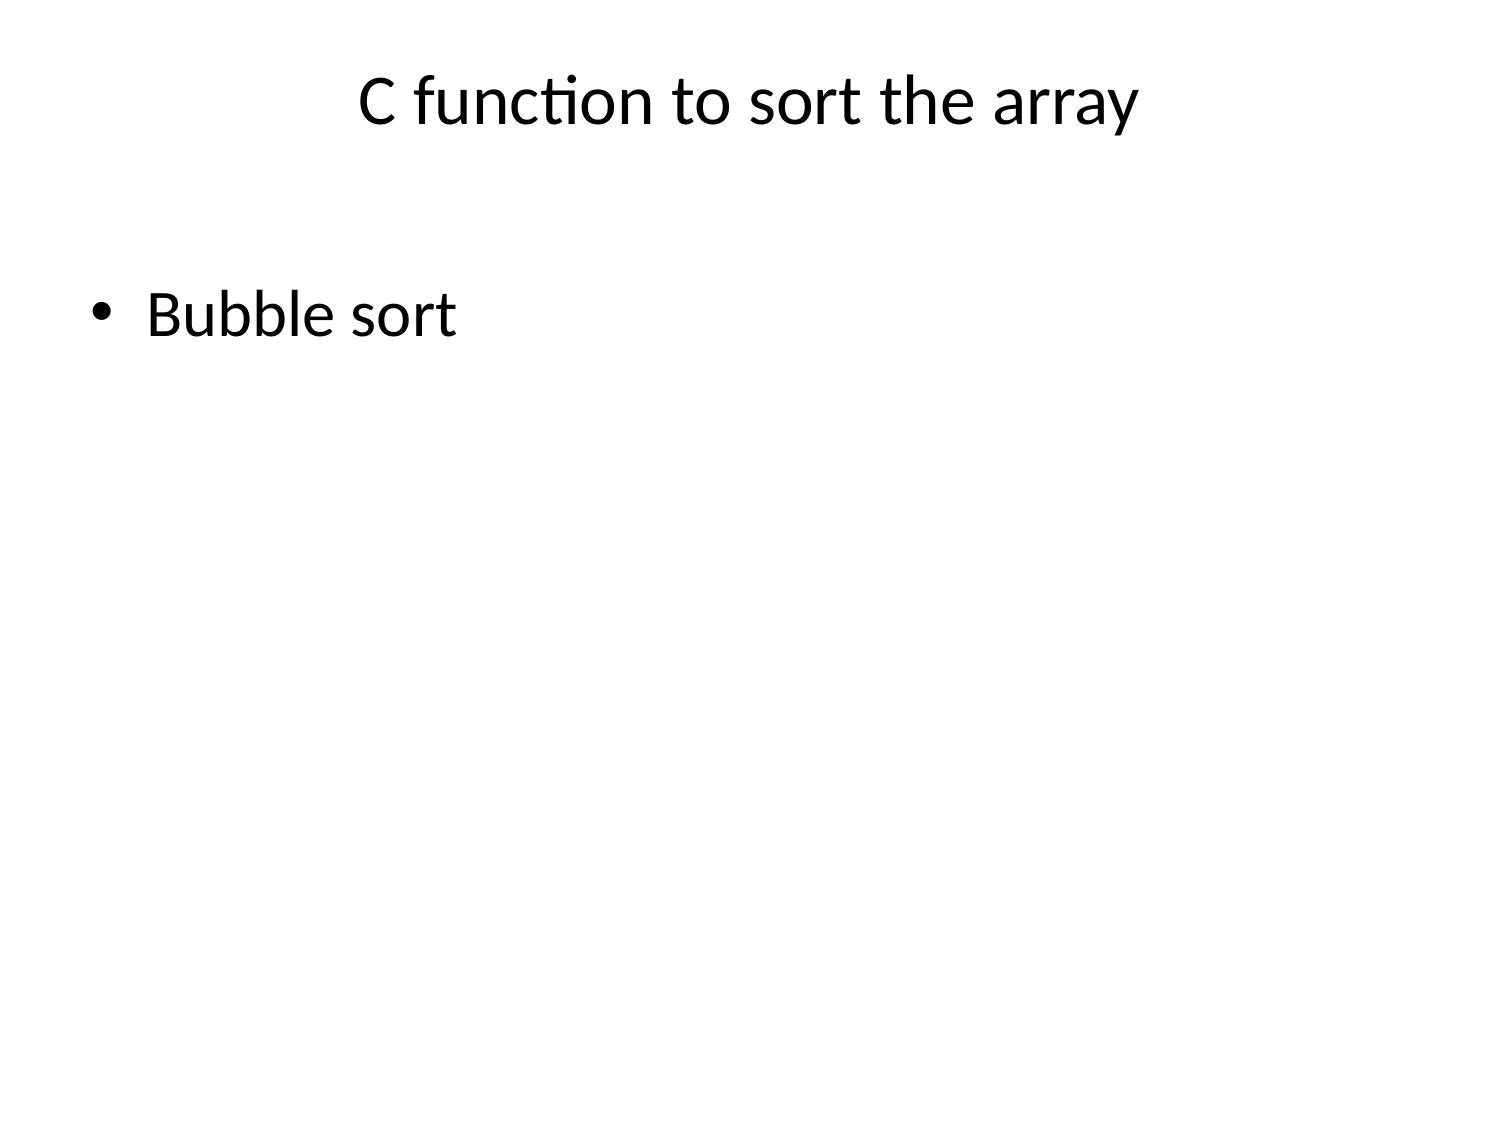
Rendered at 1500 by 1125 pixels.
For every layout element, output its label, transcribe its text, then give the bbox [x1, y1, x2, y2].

title C function to sort the array [75, 45, 1425, 233]
list Bubble sort [75, 262, 1425, 1005]
